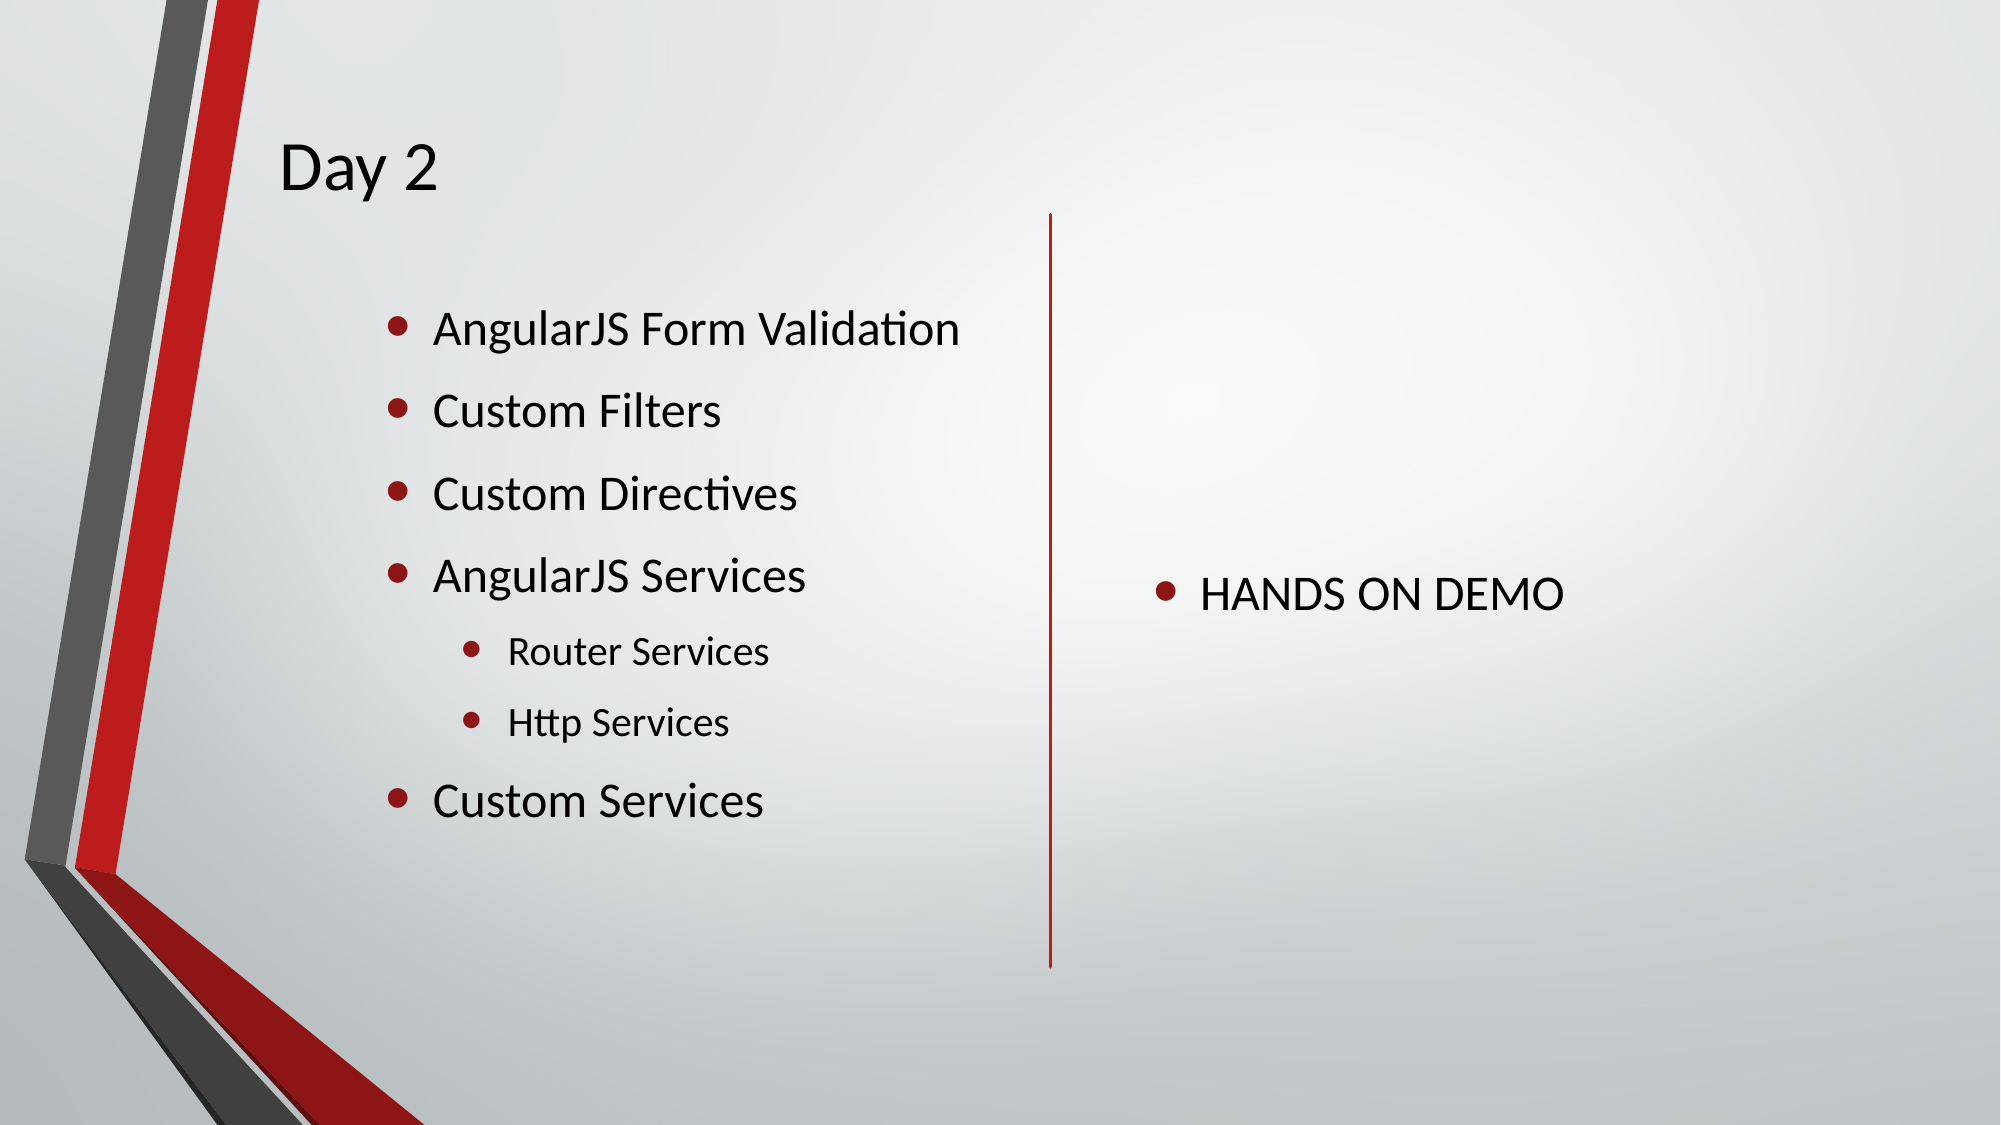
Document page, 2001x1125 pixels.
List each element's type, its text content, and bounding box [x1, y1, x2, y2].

text_box AngularJS Form Validation Custom Filters Custom Directives AngularJS Services Router Services Http Services Custom Services [370, 236, 1049, 969]
text_box Day 2 [243, 112, 476, 213]
text_box HANDS ON DEMO [1138, 236, 2000, 945]
